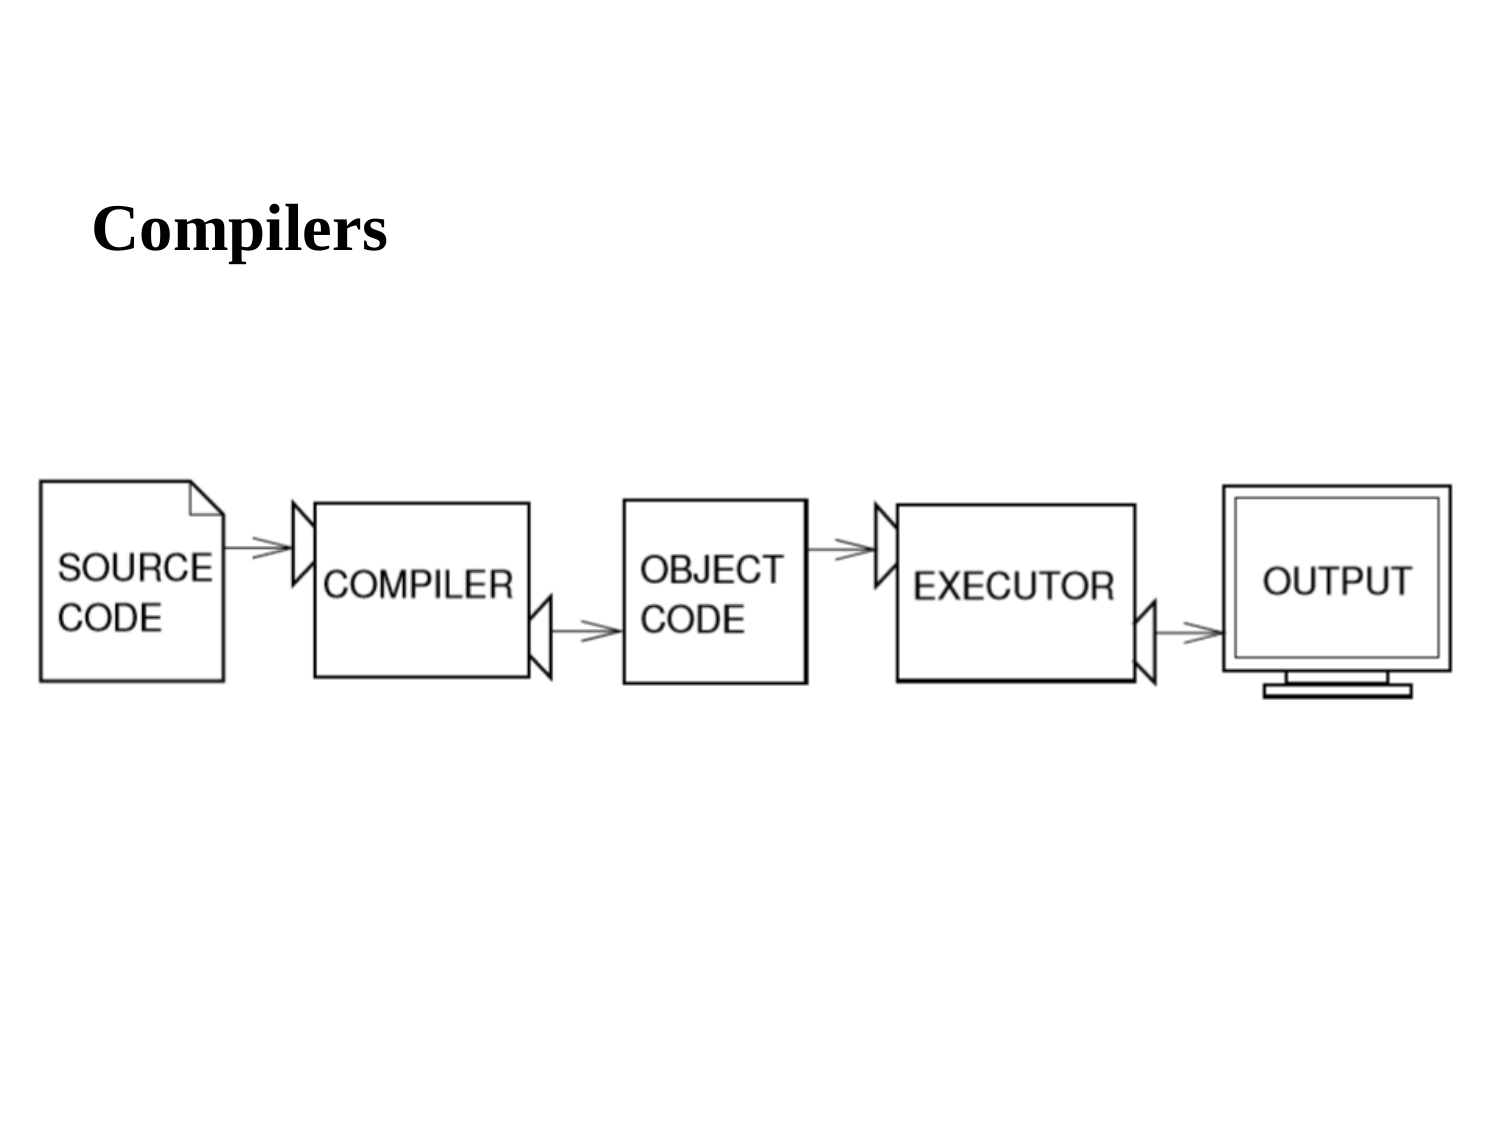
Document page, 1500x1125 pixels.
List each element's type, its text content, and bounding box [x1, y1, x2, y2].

text_box Compilers [76, 176, 404, 272]
picture [0, 454, 1493, 722]
